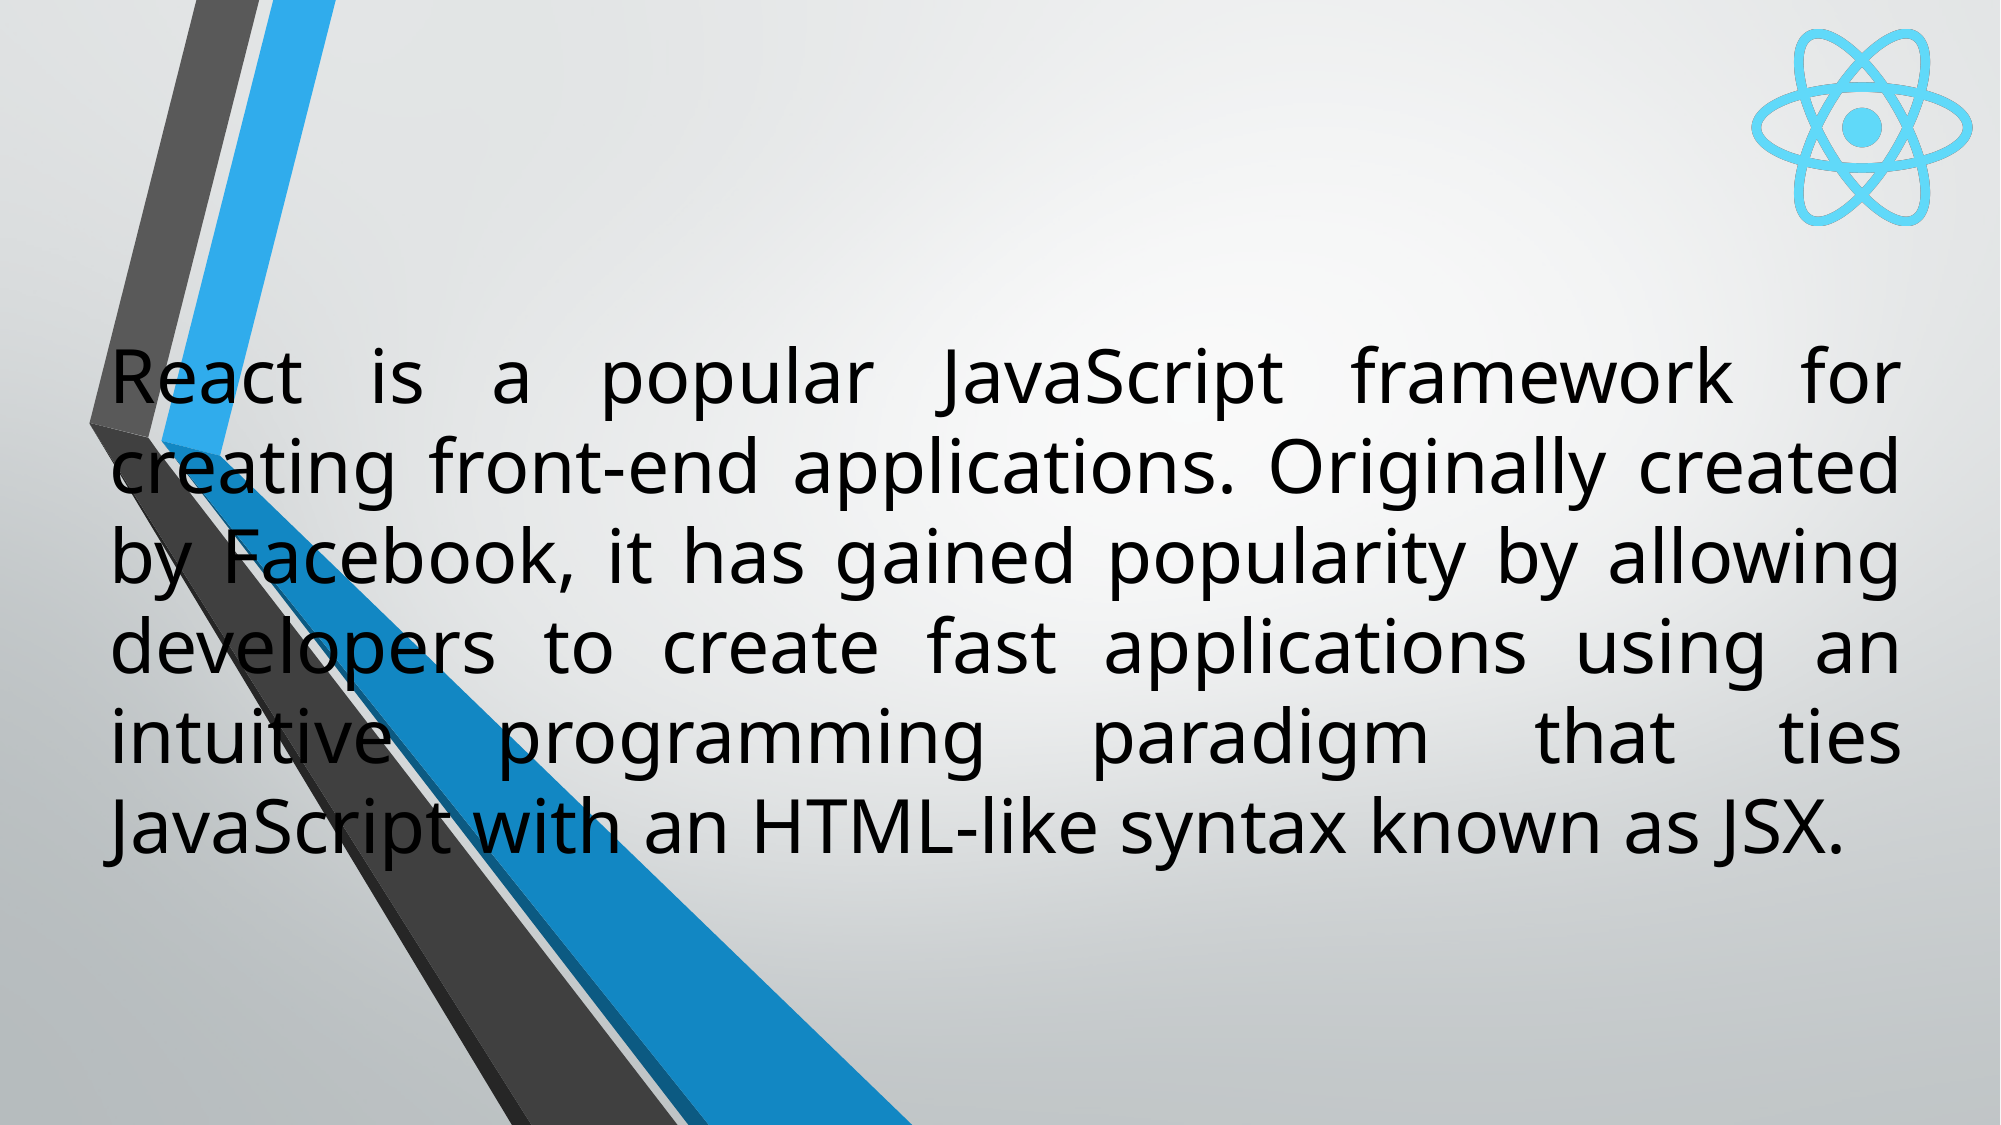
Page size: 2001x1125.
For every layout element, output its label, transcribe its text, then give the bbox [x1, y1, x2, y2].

picture [1749, 29, 1975, 226]
title React is a popular JavaScript framework for creating front-end applications. Originally created by Facebook, it has gained popularity by allowing developers to create fast applications using an intuitive programming paradigm that ties JavaScript with an HTML-like syntax known as JSX. [94, 308, 1920, 876]
